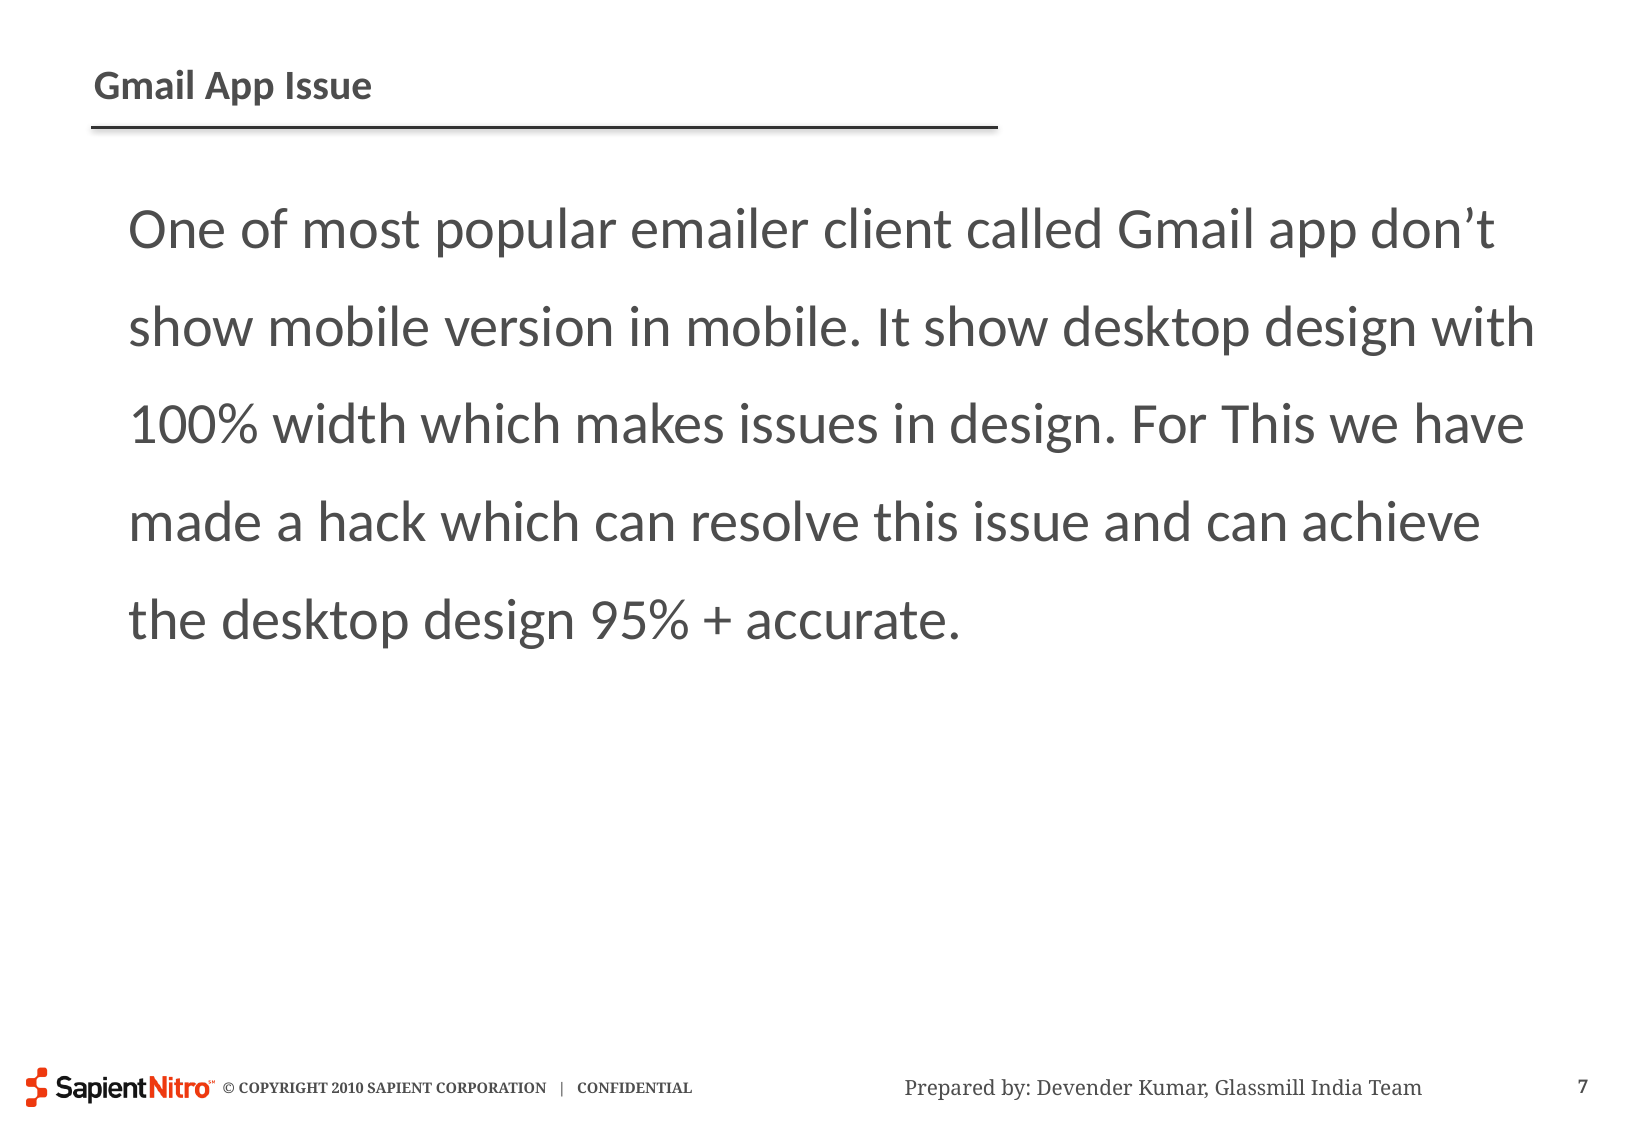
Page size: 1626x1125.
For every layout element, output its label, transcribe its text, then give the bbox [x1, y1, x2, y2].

list One of most popular emailer client called Gmail app don’t show mobile version in mobile. It show desktop design with 100% width which makes issues in design. For This we have made a hack which can resolve this issue and can achieve the desktop design 95% + accurate. [114, 154, 1563, 1047]
title Gmail App Issue [78, 50, 1543, 133]
picture [26, 1067, 215, 1107]
